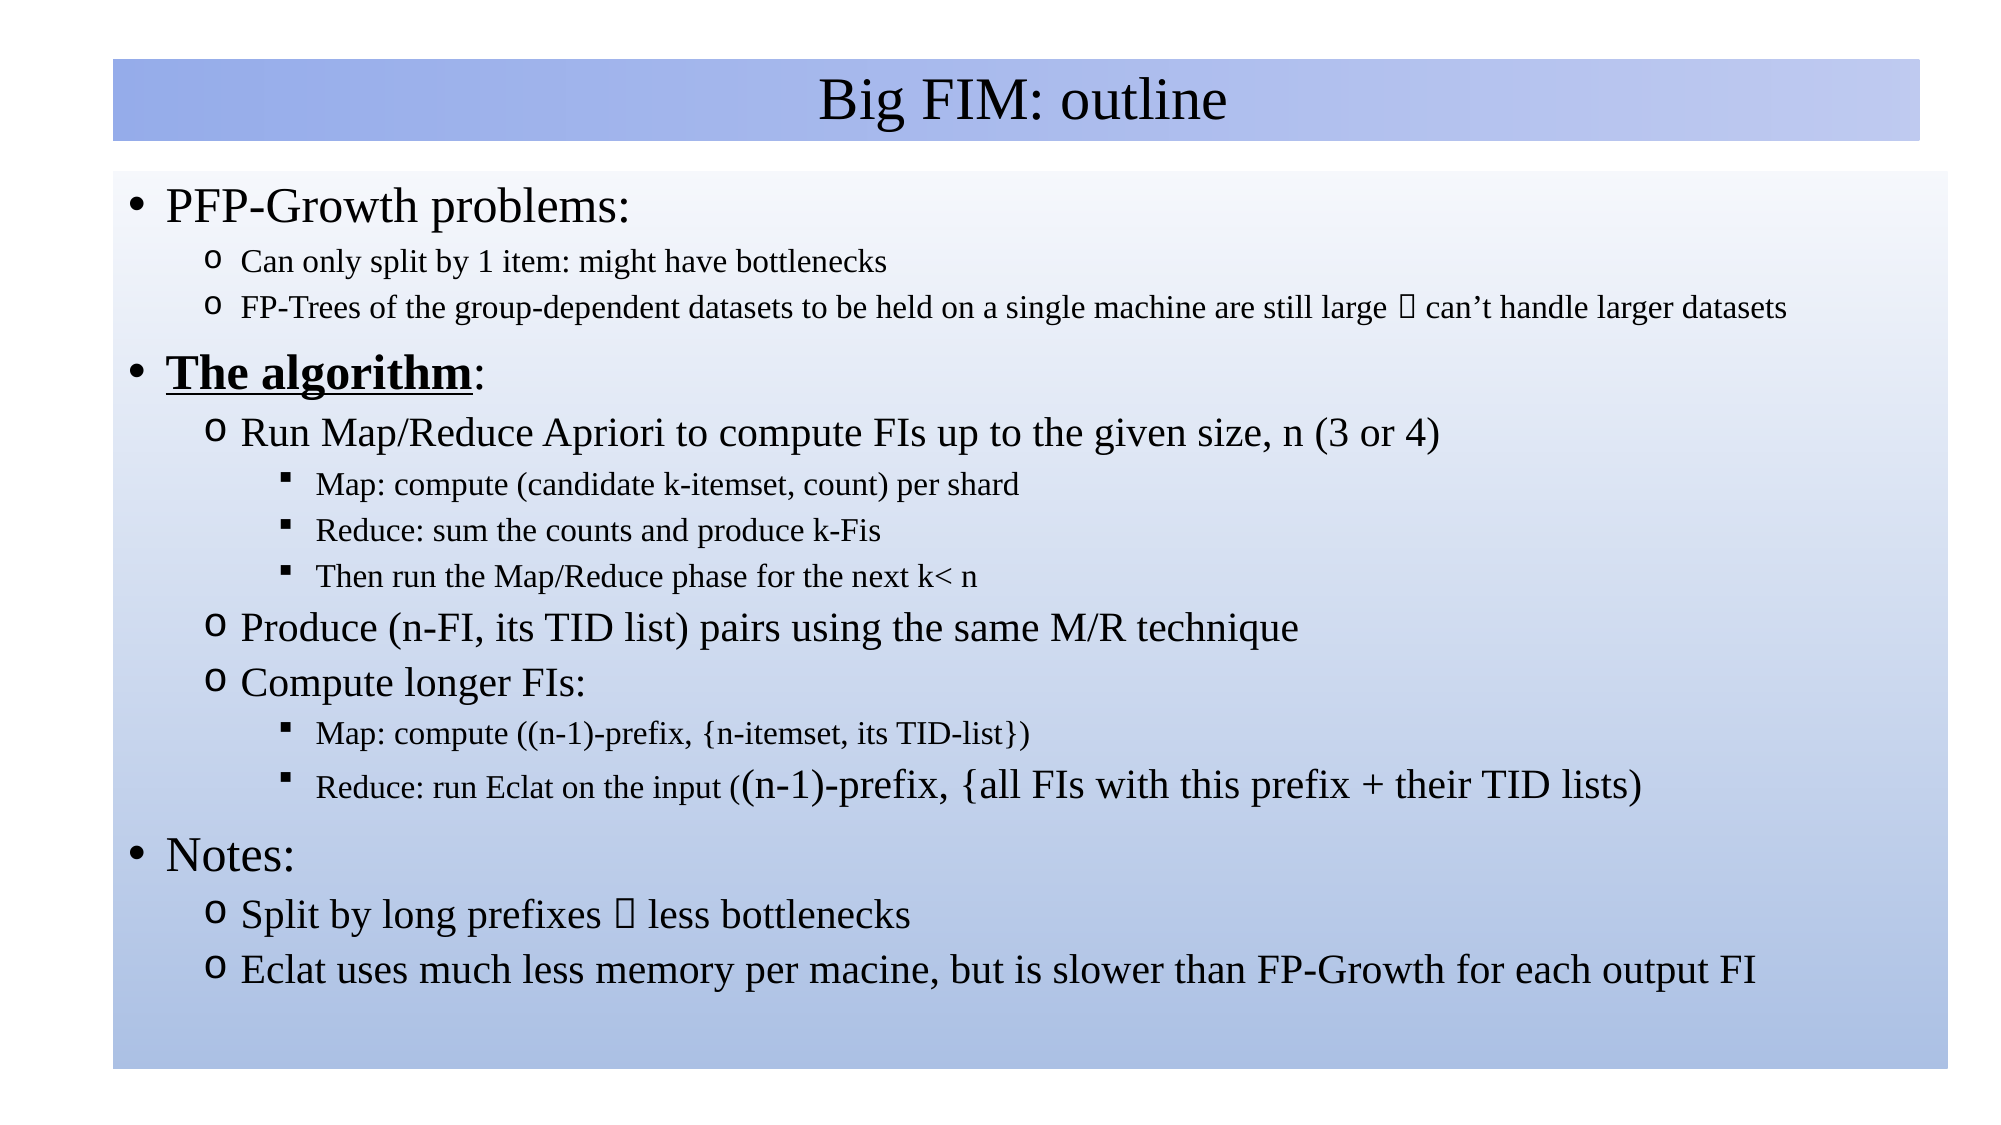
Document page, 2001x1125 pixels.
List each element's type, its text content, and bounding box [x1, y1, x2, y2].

title Big FIM: outline [113, 59, 1920, 141]
list PFP-Growth problems: Can only split by 1 item: might have bottlenecks FP-Trees of the group-dependent datasets to be held on a single machine are still large  can’t handle larger datasets The algorithm: Run Map/Reduce Apriori to compute FIs up to the given size, n (3 or 4) Map: compute (candidate k-itemset, count) per shard Reduce: sum the counts and produce k-Fis Then run the Map/Reduce phase for the next k< n Produce (n-FI, its TID list) pairs using the same M/R technique Compute longer FIs: Map: compute ((n-1)-prefix, {n-itemset, its TID-list}) Reduce: run Eclat on the input ((n-1)-prefix, {all FIs with this prefix + their TID lists) Notes: Split by long prefixes  less bottlenecks Eclat uses much less memory per macine, but is slower than FP-Growth for each output FI [113, 171, 1948, 1069]
